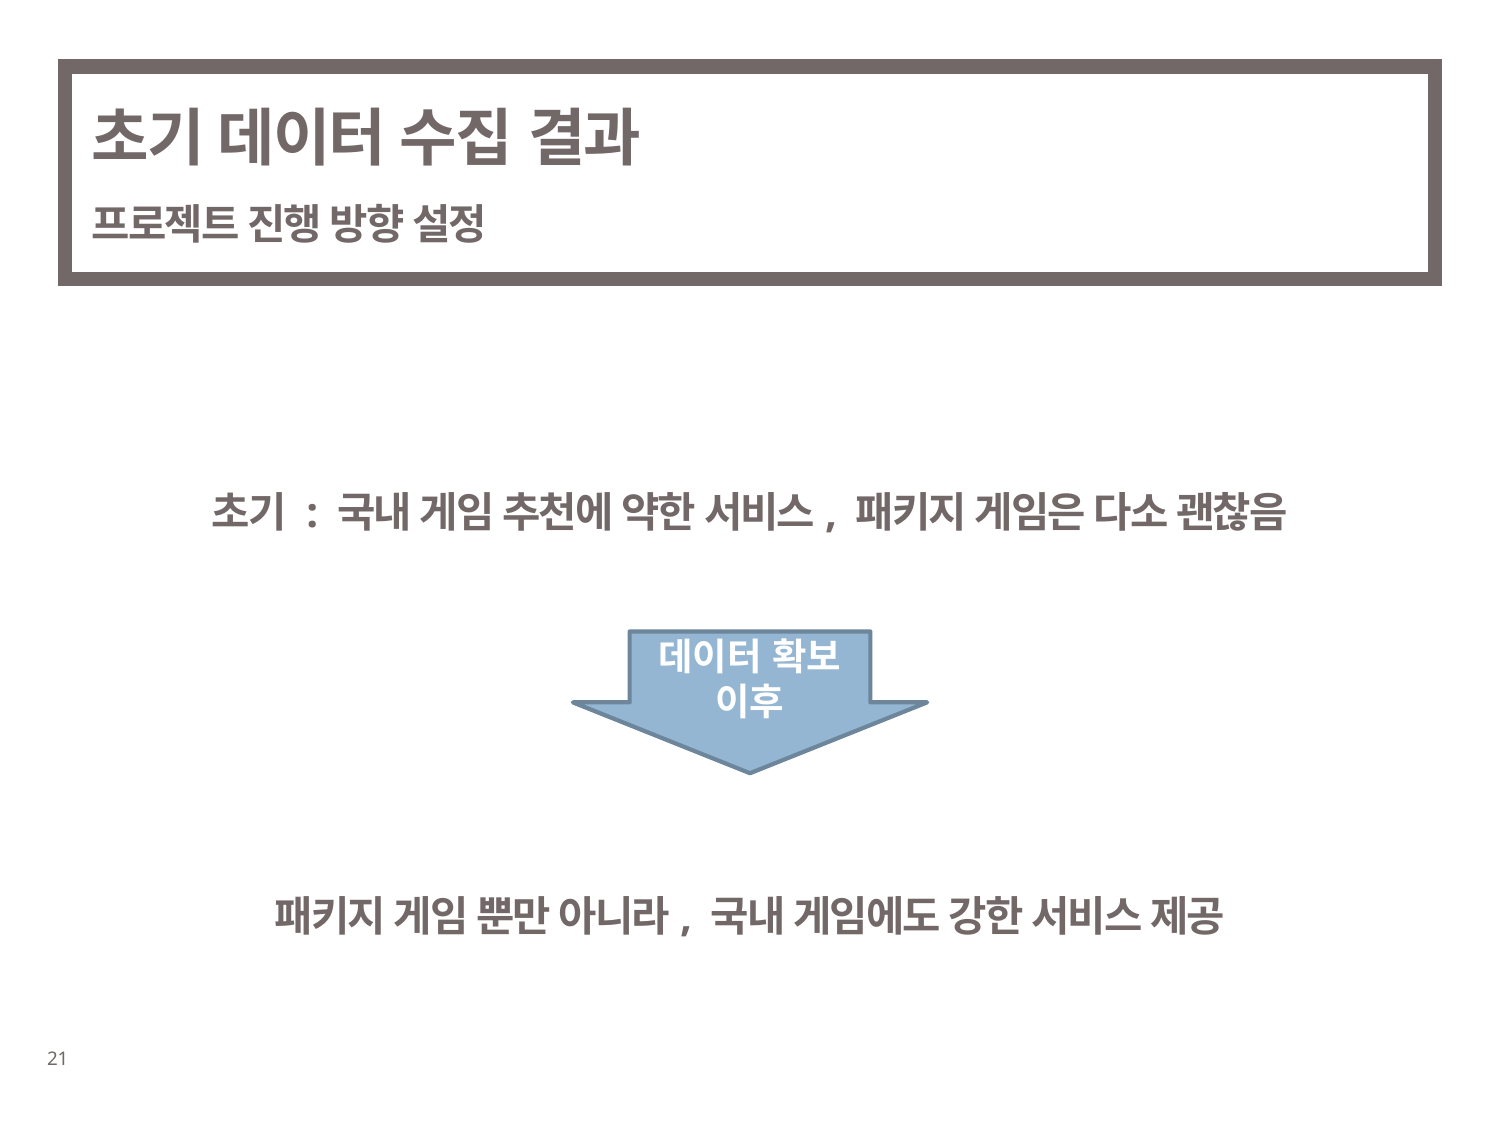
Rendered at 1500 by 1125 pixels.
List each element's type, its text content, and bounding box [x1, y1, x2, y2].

text_box [63, 64, 1437, 281]
text_box 데이터 확보 이후 [570, 629, 930, 776]
text_box 초기 : 국내 게임 추천에 약한 서비스, 패키지 게임은 다소 괜찮음 [197, 452, 1303, 543]
text_box 패키지 게임 뿐만 아니라, 국내 게임에도 강한 서비스 제공 [259, 857, 1241, 948]
